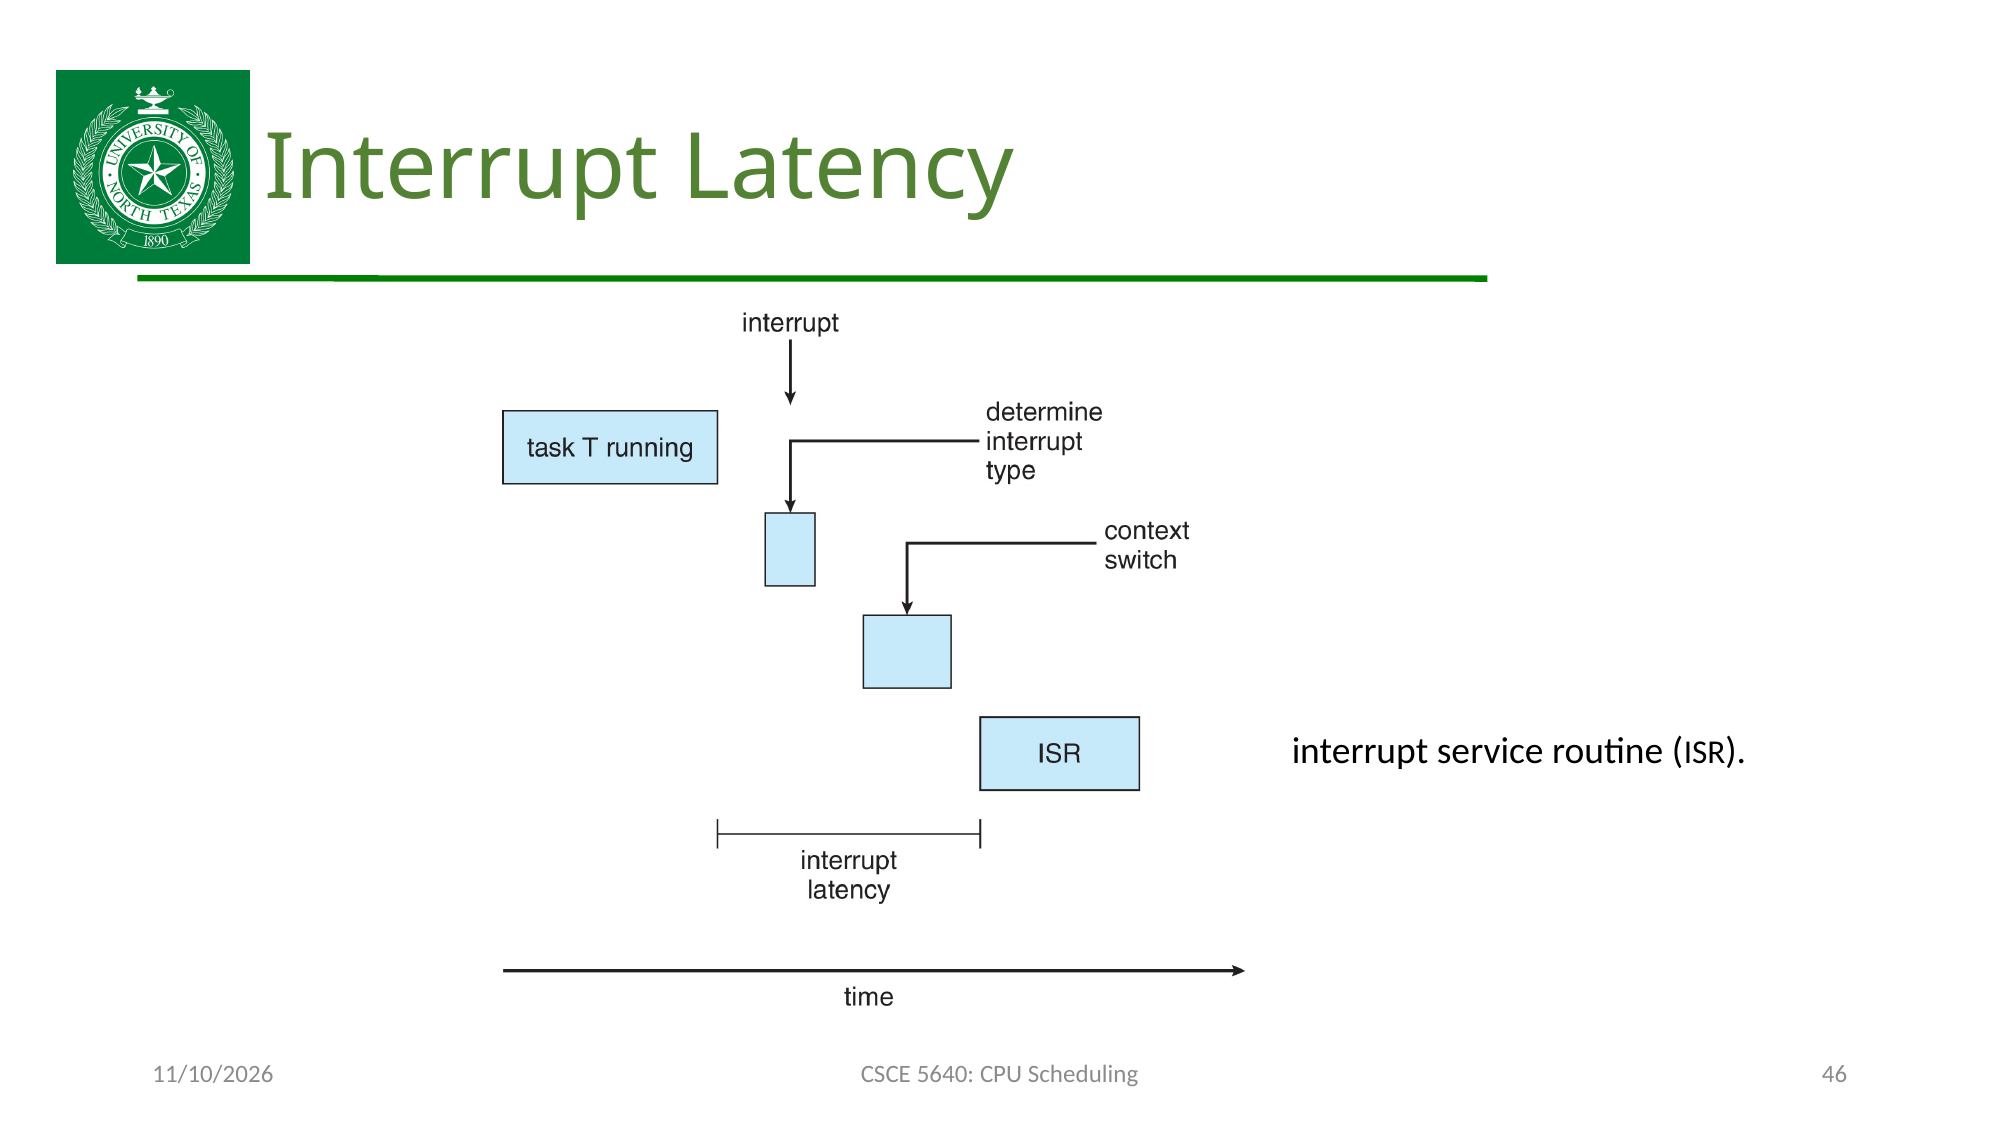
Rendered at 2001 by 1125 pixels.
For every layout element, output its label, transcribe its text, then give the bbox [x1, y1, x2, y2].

slide_number 46 [1412, 1042, 1863, 1103]
text_box interrupt service routine (ISR). [1277, 718, 1768, 779]
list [502, 309, 1245, 1011]
title Interrupt Latency [249, 59, 1863, 278]
picture [56, 70, 249, 264]
footer CSCE 5640: CPU Scheduling [662, 1042, 1338, 1103]
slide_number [137, 1042, 588, 1103]
